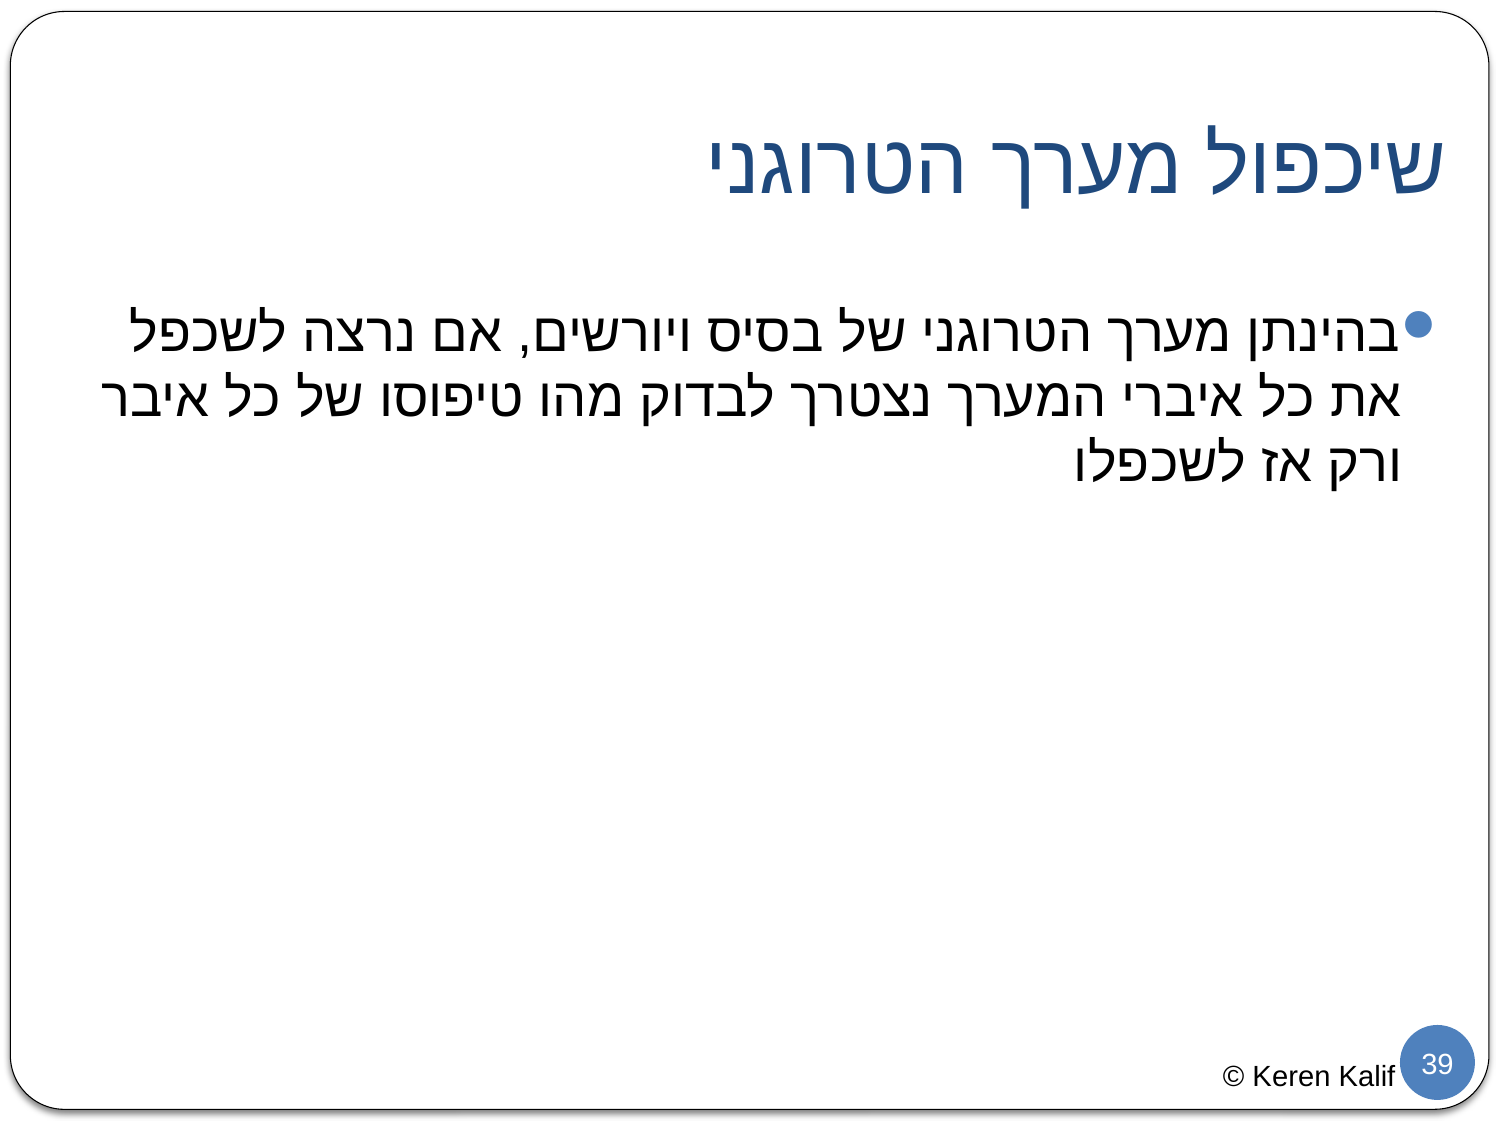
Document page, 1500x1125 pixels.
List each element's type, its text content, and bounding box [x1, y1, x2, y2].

list בהינתן מערך הטרוגני של בסיס ויורשים, אם נרצה לשכפל את כל איברי המערך נצטרך לבדוק מהו טיפוסו של כל איבר ורק אז לשכפלו [37, 199, 1463, 1076]
title שיכפול מערך הטרוגני [37, 37, 1463, 199]
slide_number 39 [1399, 1024, 1475, 1100]
